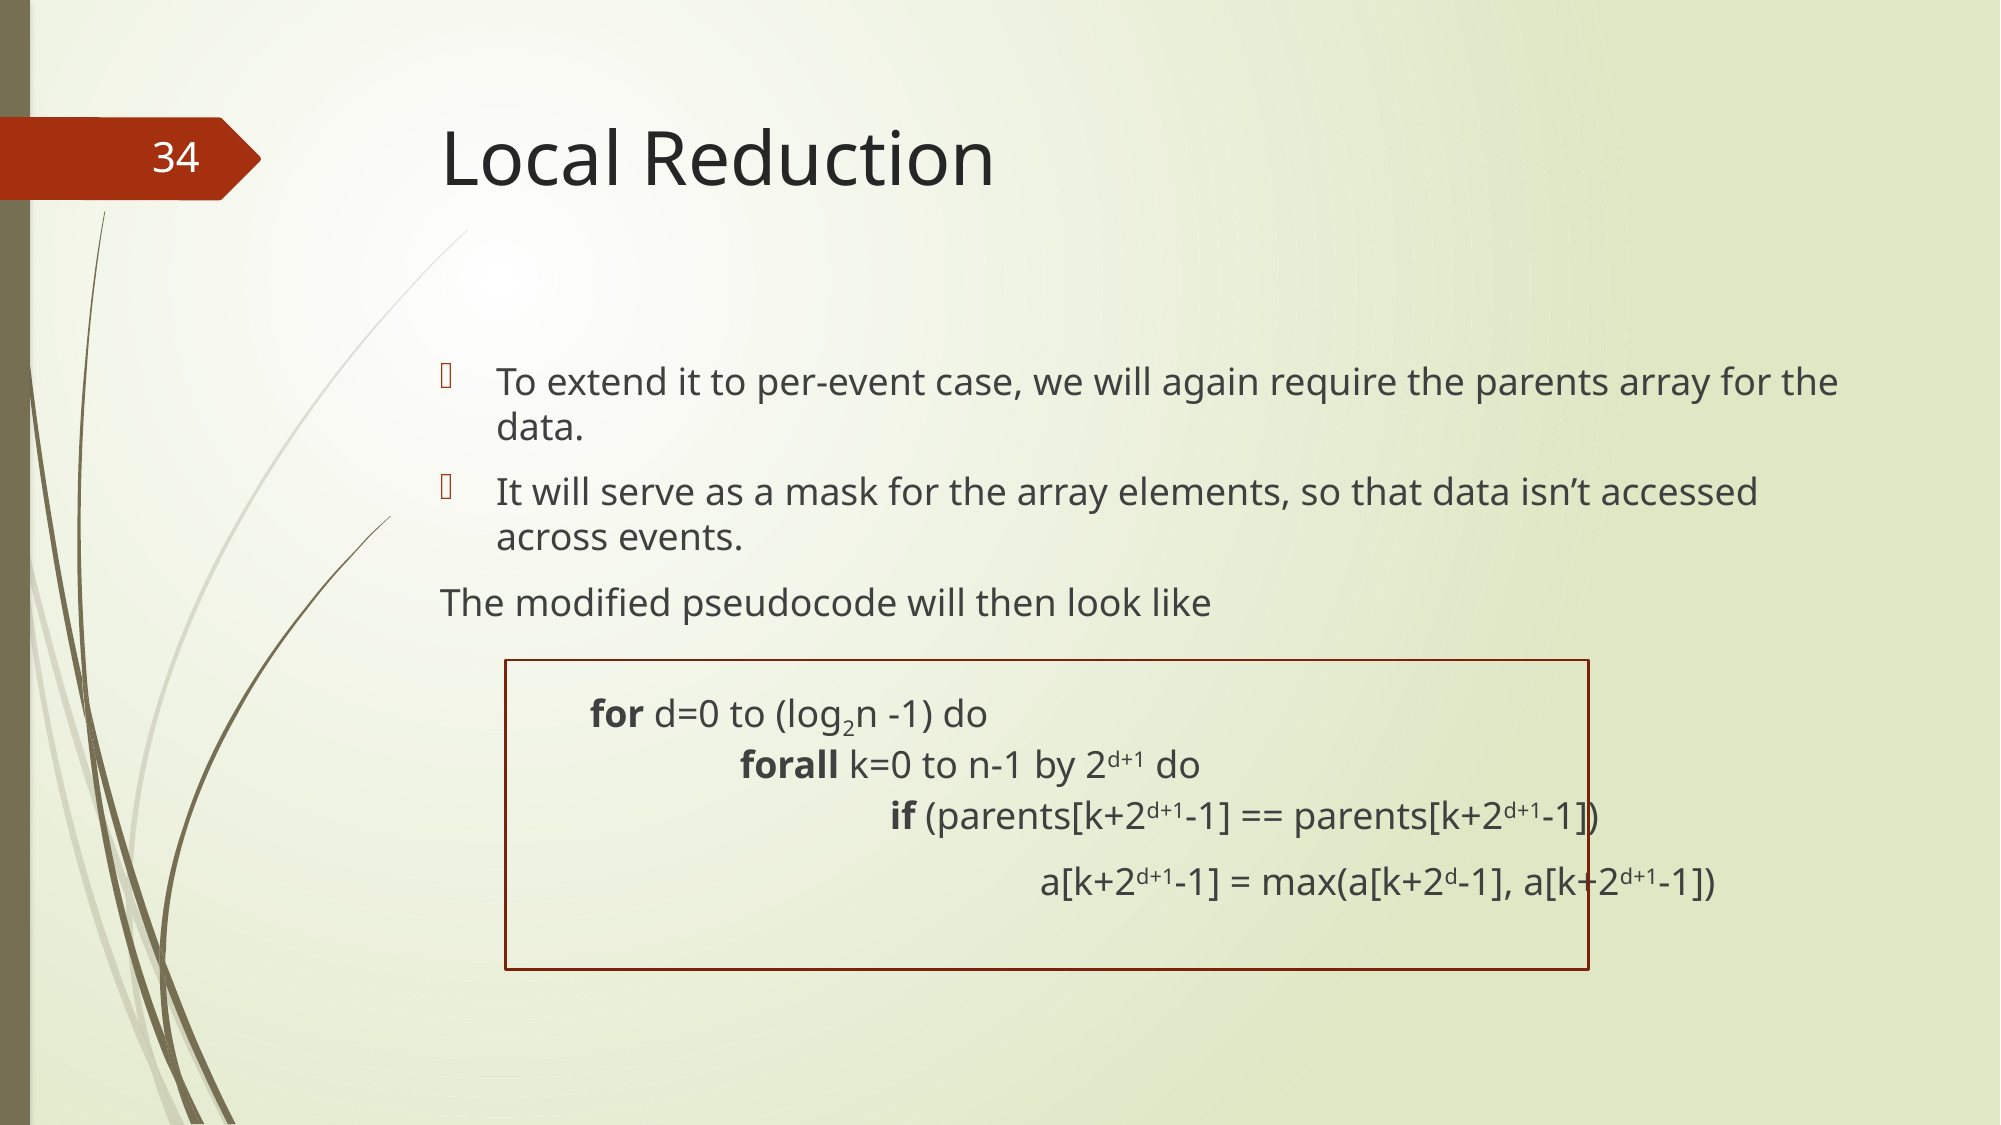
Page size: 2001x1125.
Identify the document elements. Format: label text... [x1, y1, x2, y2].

title Local Reduction [425, 102, 1888, 313]
slide_number 34 [87, 129, 216, 190]
list To extend it to per-event case, we will again require the parents array for the data. It will serve as a mask for the array elements, so that data isn’t accessed across events. The modified pseudocode will then look like for d=0 to (log2n -1) do forall k=0 to n-1 by 2d+1 do if (parents[k+2d+1-1] == parents[k+2d+1-1]) a[k+2d+1-1] = max(a[k+2d-1], a[k+2d+1-1]) [424, 350, 1888, 1008]
text_box [504, 659, 1590, 971]
